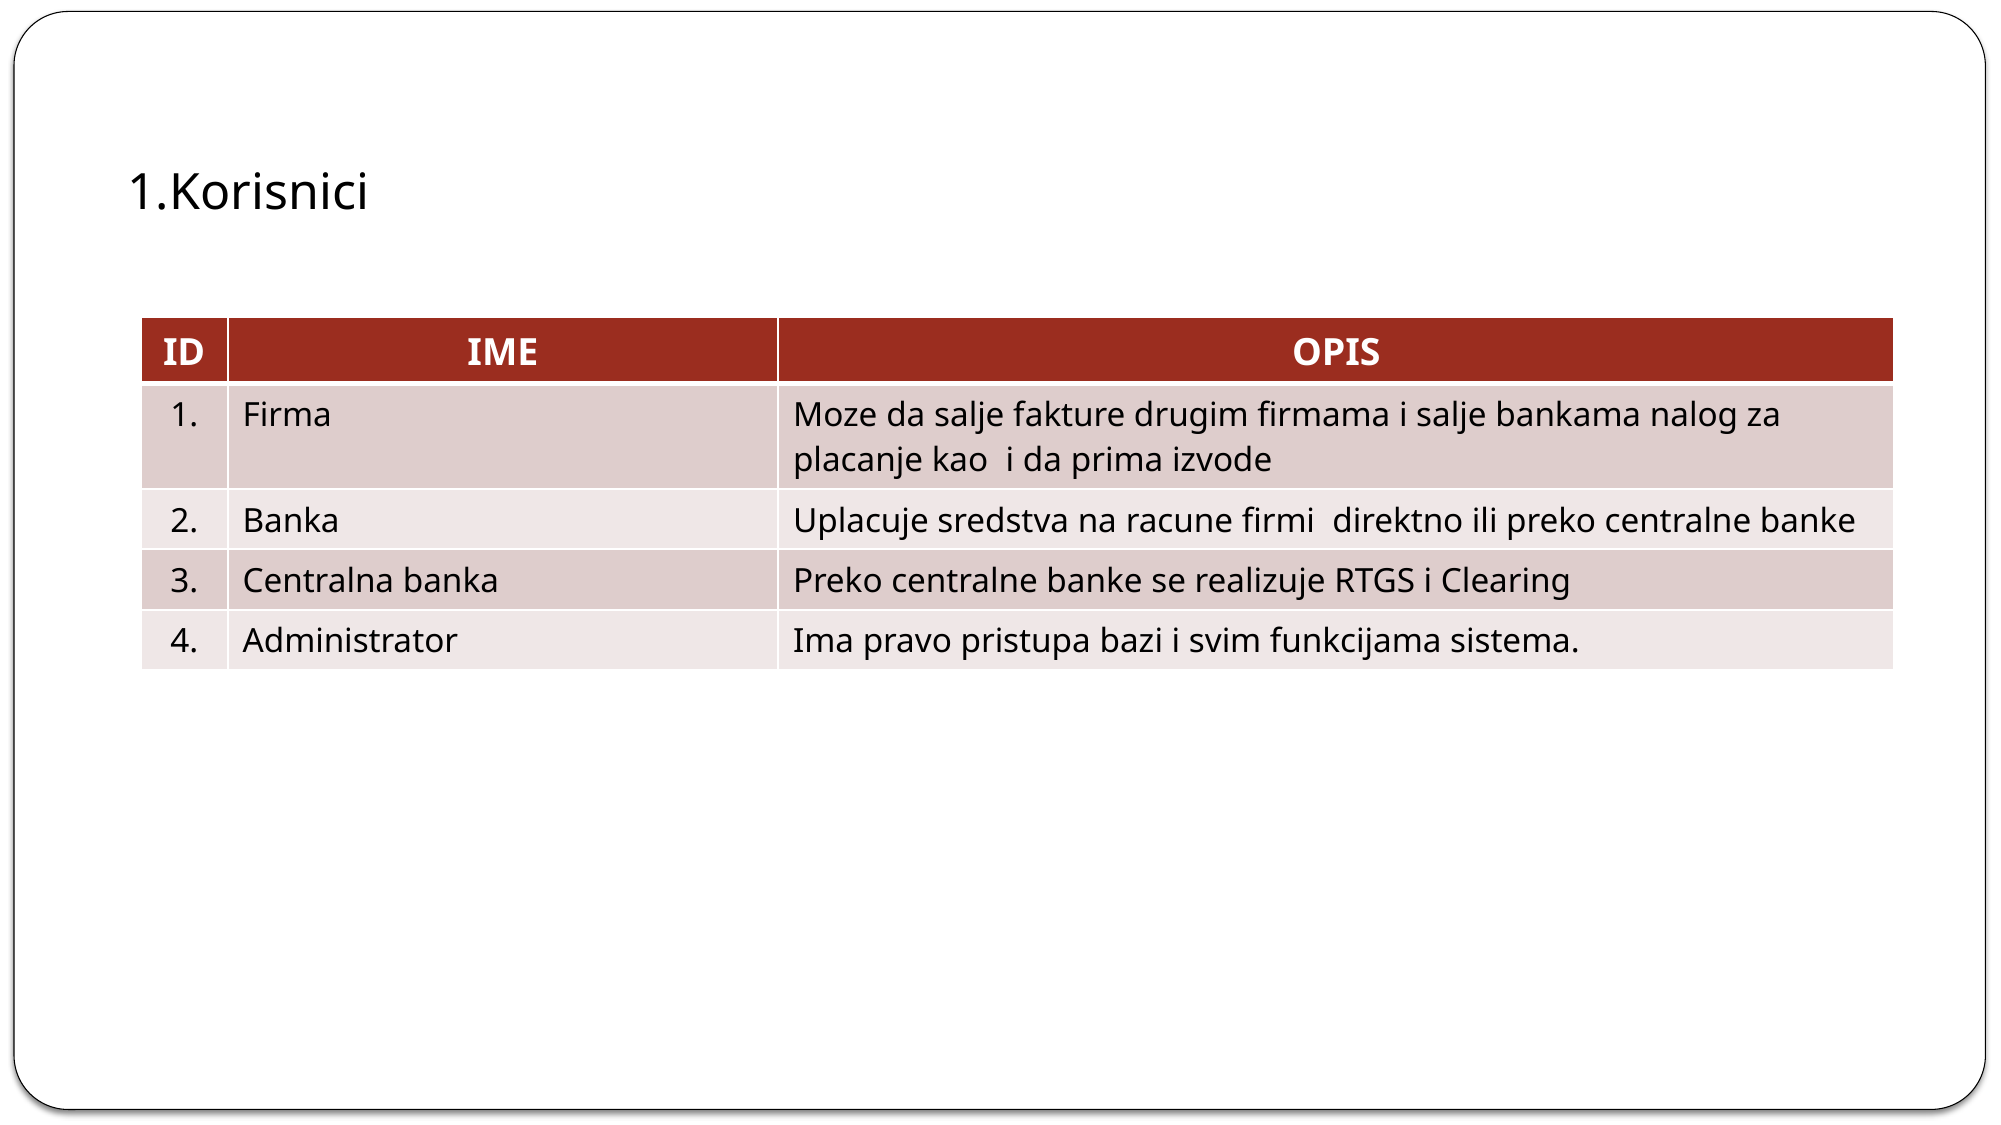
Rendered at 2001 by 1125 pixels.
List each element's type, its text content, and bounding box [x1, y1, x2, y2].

table_cell Banka [229, 490, 777, 548]
table_cell Firma [229, 386, 777, 488]
table_cell Centralna banka [229, 550, 777, 609]
table_cell Preko centralne banke se realizuje RTGS i Clearing [779, 550, 1893, 609]
table_header OPIS [779, 318, 1893, 381]
table_cell Moze da salje fakture drugim firmama i salje bankama nalog za placanje kao i da prima izvode [779, 386, 1893, 488]
table_header ID [142, 318, 227, 381]
table_cell 1. [142, 386, 227, 488]
table_cell Administrator [229, 611, 777, 669]
table_cell 4. [142, 611, 227, 669]
table_cell 2. [142, 490, 227, 548]
table_cell Uplacuje sredstva na racune firmi direktno ili preko centralne banke [779, 490, 1893, 548]
table_cell Ima pravo pristupa bazi i svim funkcijama sistema. [779, 611, 1893, 669]
list 1.Korisnici [112, 152, 1775, 234]
table_header IME [229, 318, 777, 381]
table_cell 3. [142, 550, 227, 609]
